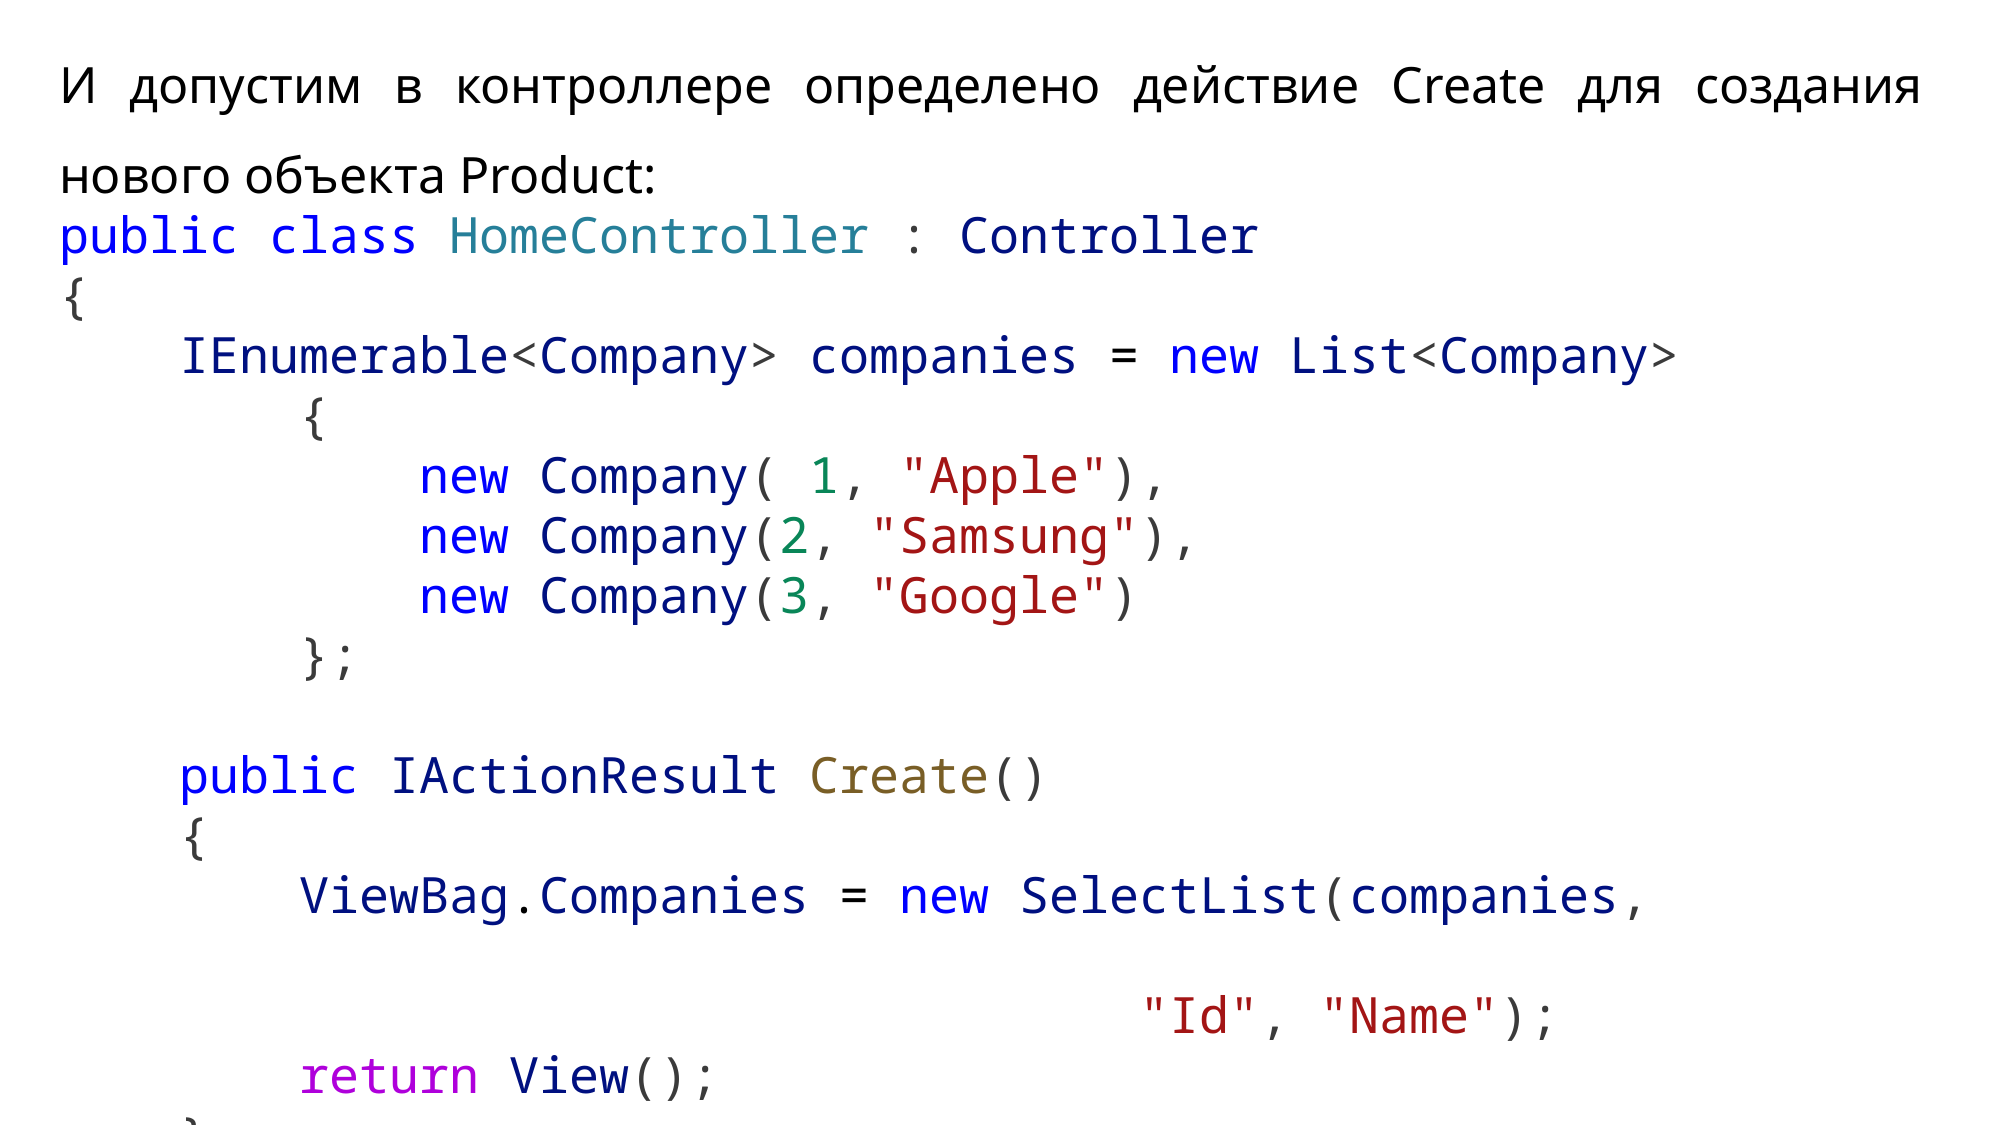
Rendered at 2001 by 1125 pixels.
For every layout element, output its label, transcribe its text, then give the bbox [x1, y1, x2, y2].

text_box И допустим в контроллере определено действие Create для создания нового объекта Product: public class HomeController : Controller { IEnumerable<Company> companies = new List<Company> { new Company( 1, "Apple"), new Company(2, "Samsung"), new Company(3, "Google") }; public IActionResult Create() { ViewBag.Companies = new SelectList(companies, "Id", "Name"); return View(); } [44, 16, 1938, 1125]
